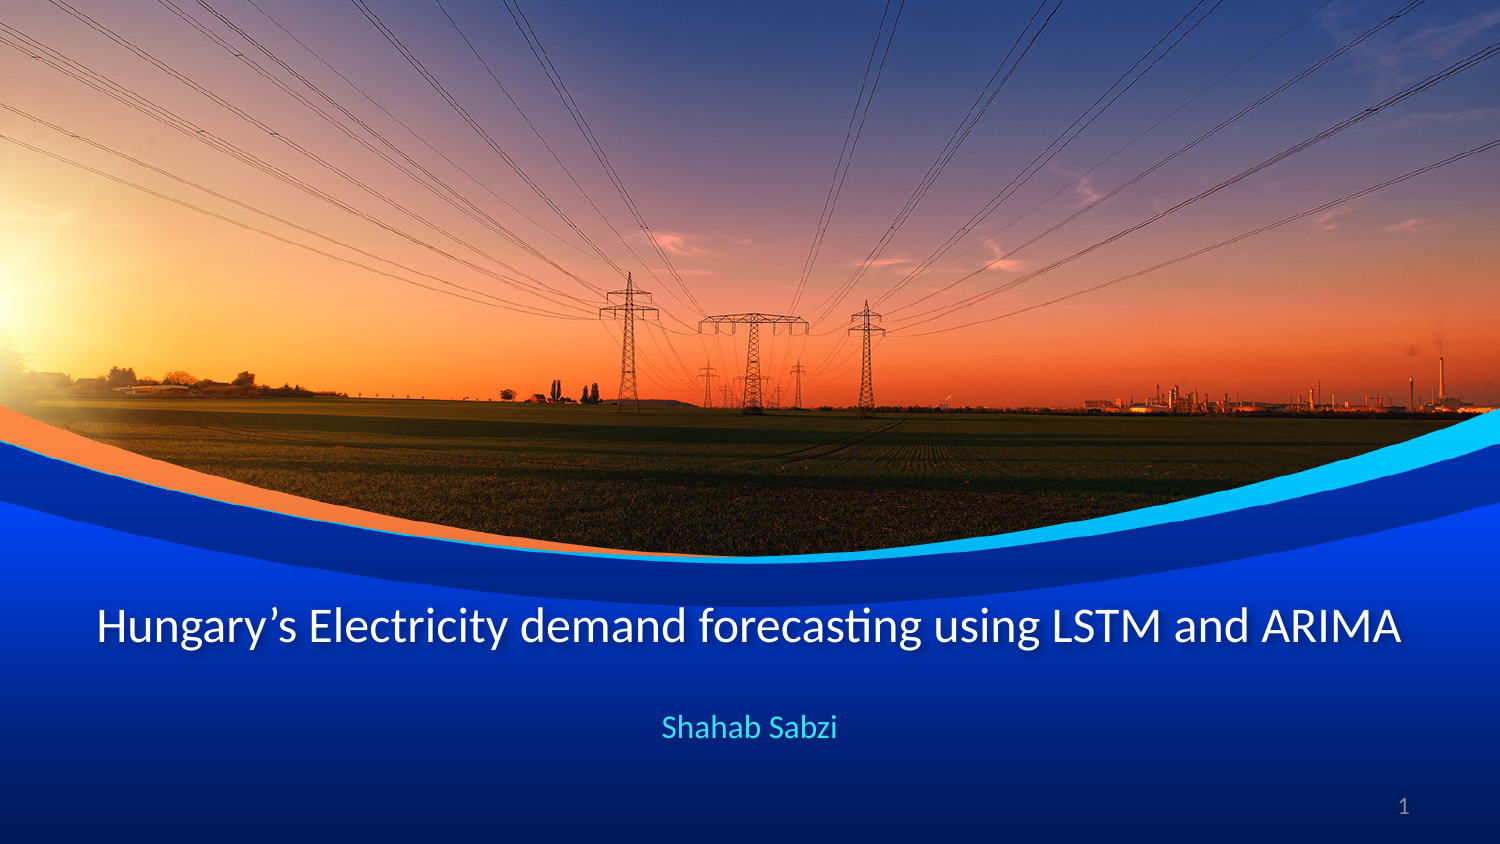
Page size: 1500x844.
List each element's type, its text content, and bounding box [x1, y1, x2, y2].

title Hungary’s Electricity demand forecasting using LSTM and ARIMA [73, 547, 1425, 698]
slide_number 1 [1074, 782, 1425, 827]
picture [0, 0, 1500, 844]
subtitle Shahab Sabzi [98, 697, 1402, 798]
